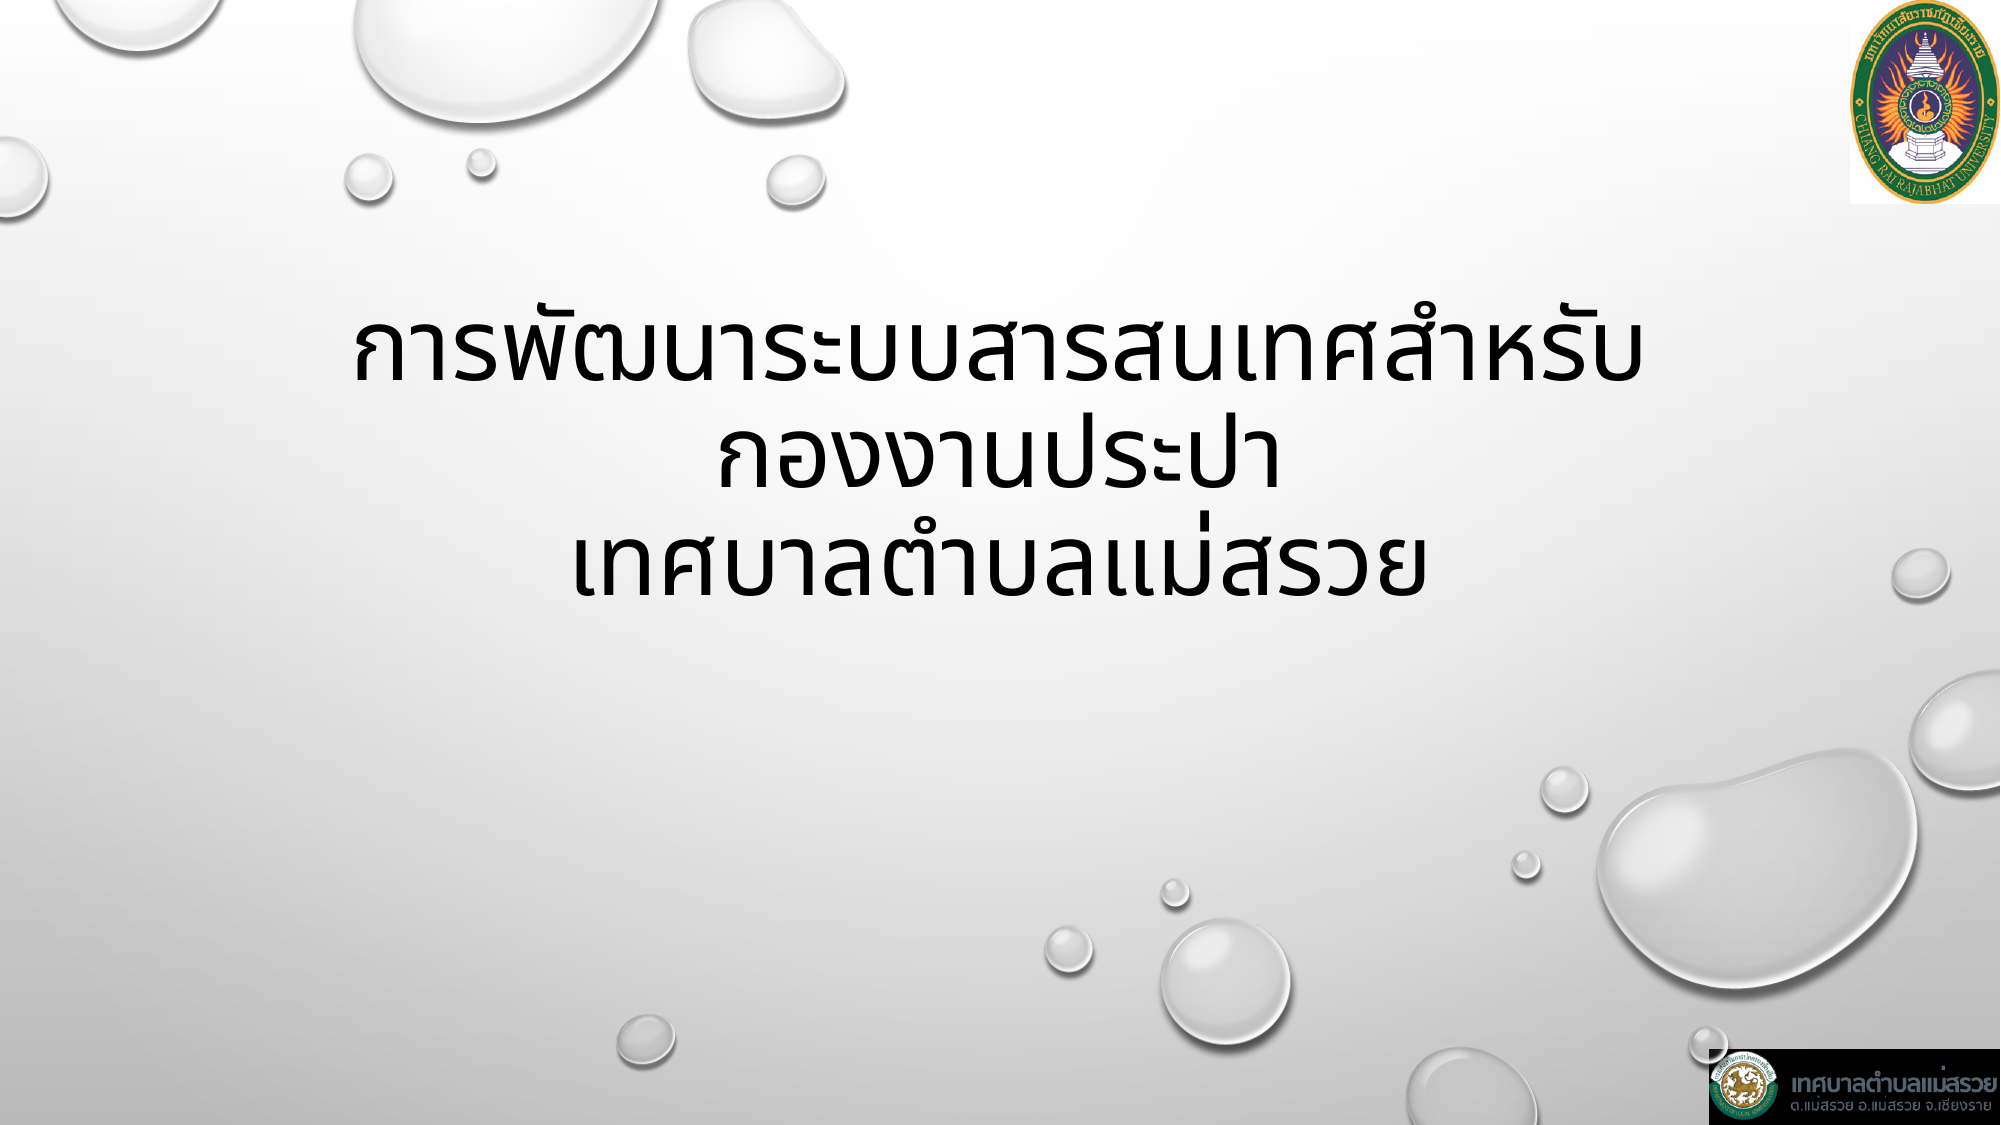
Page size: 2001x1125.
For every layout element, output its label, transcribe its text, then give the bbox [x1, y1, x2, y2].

title การพัฒนาระบบสารสนเทศสำหรับกองงานประปา เทศบาลตำบลแม่สรวย [287, 213, 1713, 625]
picture [0, 0, 2000, 1125]
